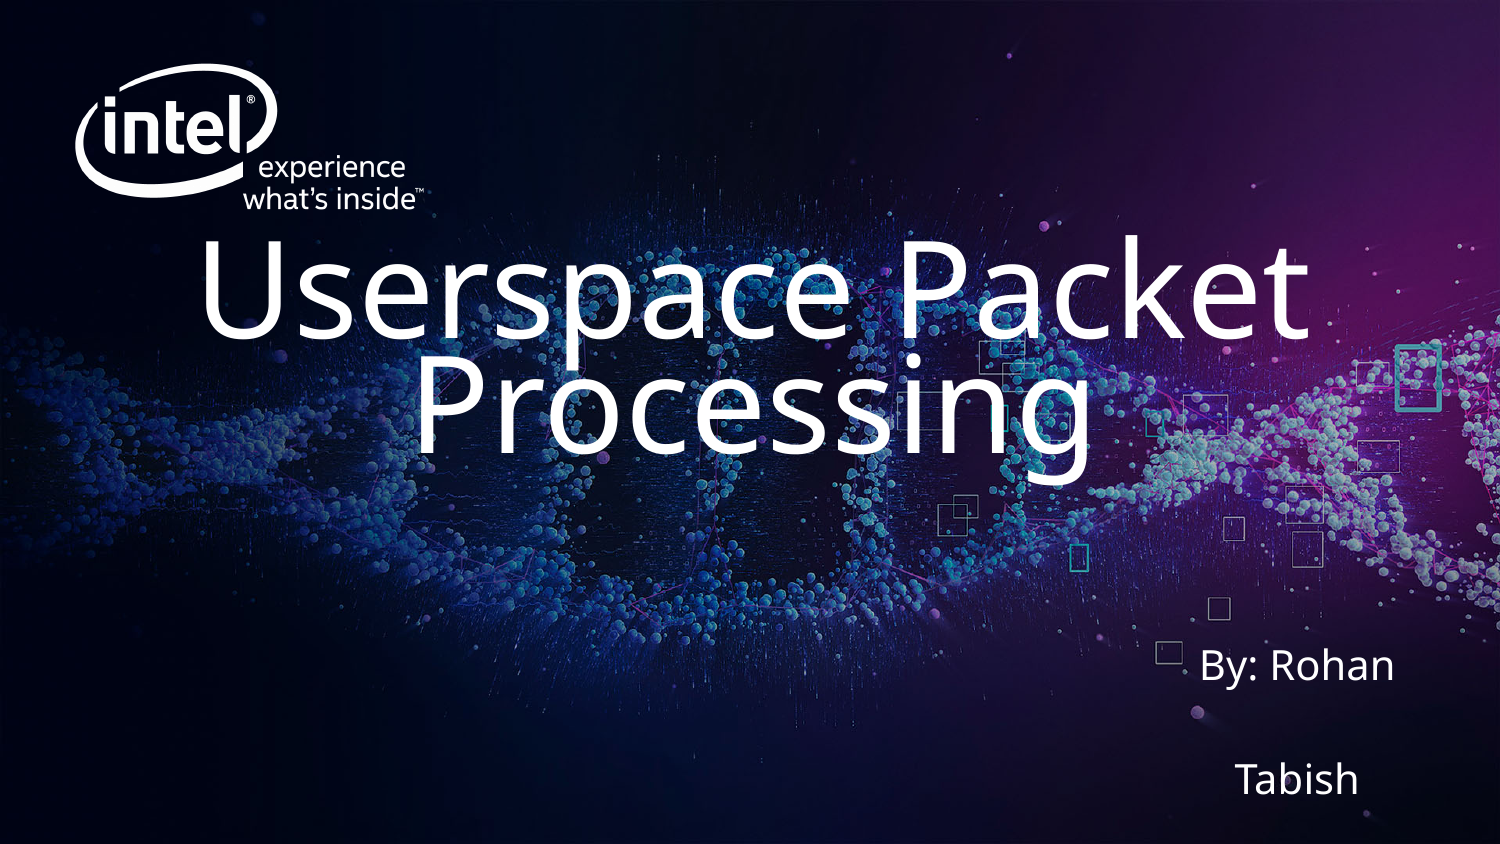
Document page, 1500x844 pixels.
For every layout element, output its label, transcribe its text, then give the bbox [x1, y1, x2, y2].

text_box By: Rohan Tabish [1162, 727, 1433, 803]
picture [0, 0, 1500, 844]
title Userspace Packet Processing [74, 335, 1433, 481]
